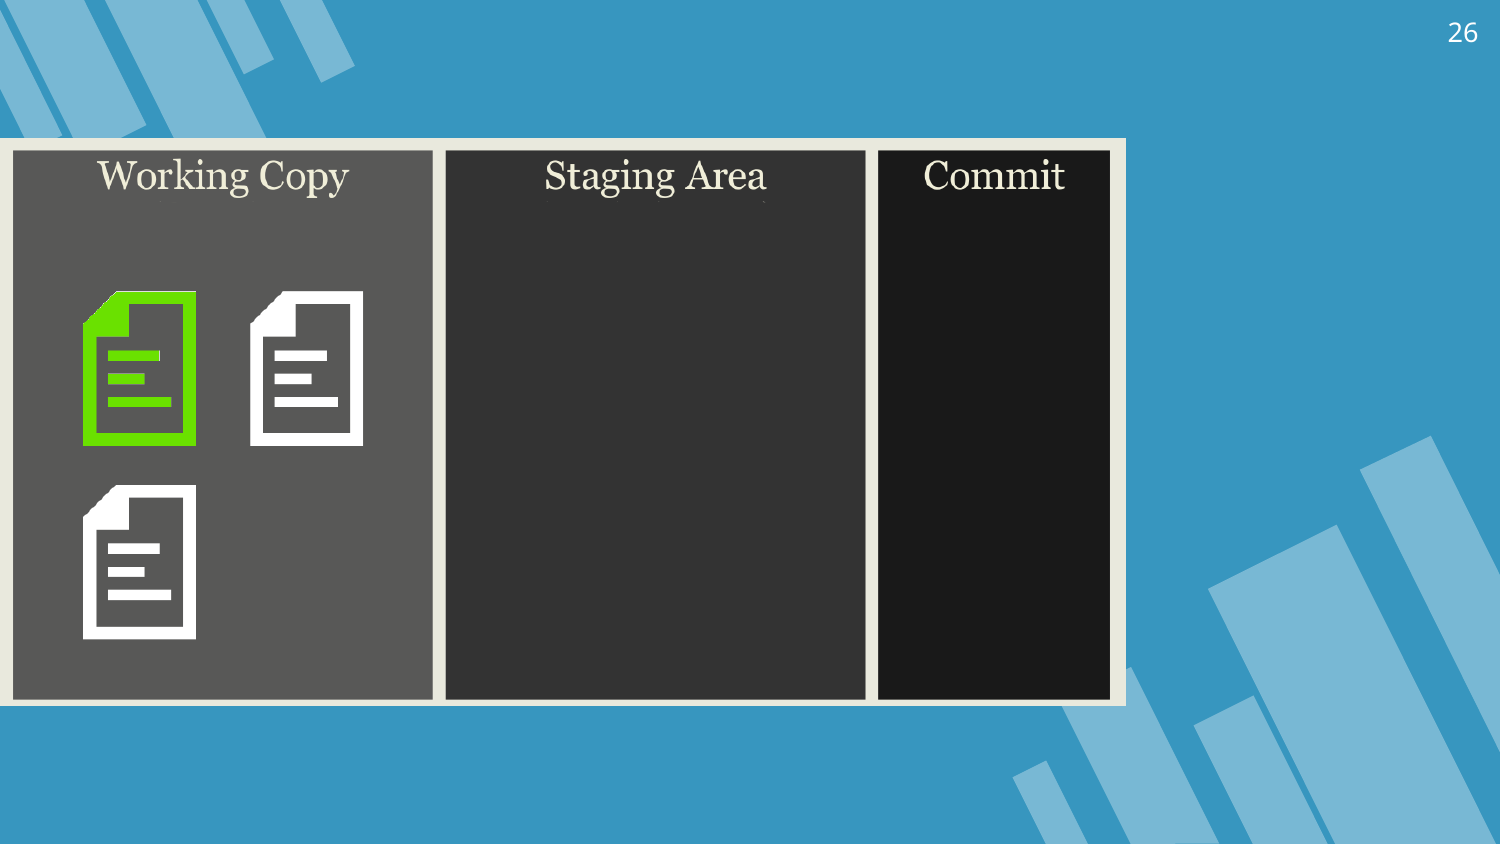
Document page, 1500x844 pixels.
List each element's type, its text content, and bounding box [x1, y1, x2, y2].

slide_number ‹#› [1403, 0, 1494, 65]
picture [0, 137, 1126, 706]
